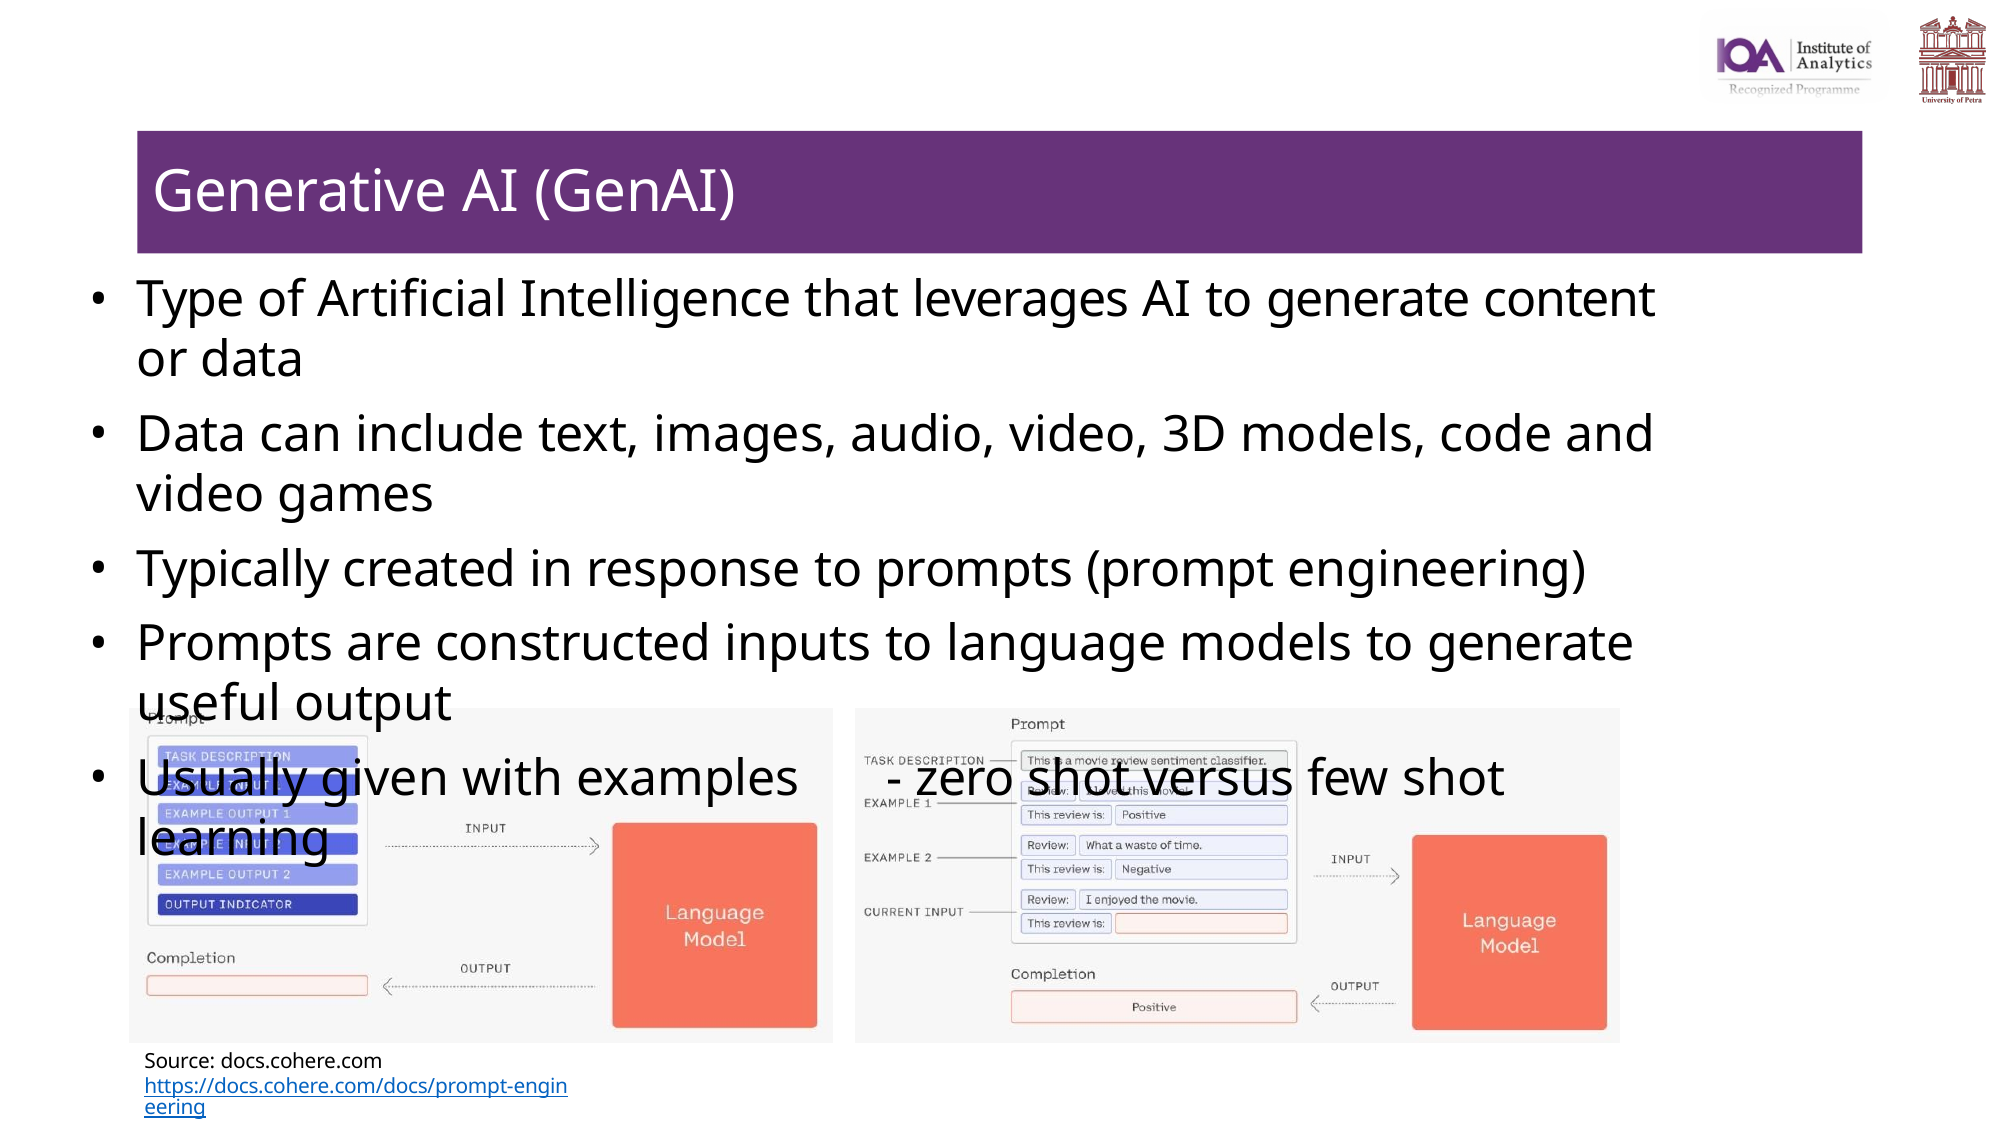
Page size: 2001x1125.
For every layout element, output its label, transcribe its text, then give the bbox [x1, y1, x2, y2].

picture [1919, 16, 1986, 111]
picture [1728, 37, 1861, 75]
picture [854, 708, 1620, 1043]
text_box Source: docs.cohere.com https://docs.cohere.com/docs/prompt-engineering [142, 1045, 574, 1102]
picture [129, 708, 833, 1043]
title Generative AI (GenAI) [137, 130, 1863, 254]
text_box Type of Artificial Intelligence that leverages AI to generate content or data Data can include text, images, audio, video, 3D models, code and video games Typically created in response to prompts (prompt engineering) Prompts are constructed inputs to language models to generate useful output Usually given with examples - zero shot versus few shot learning [87, 249, 1685, 866]
